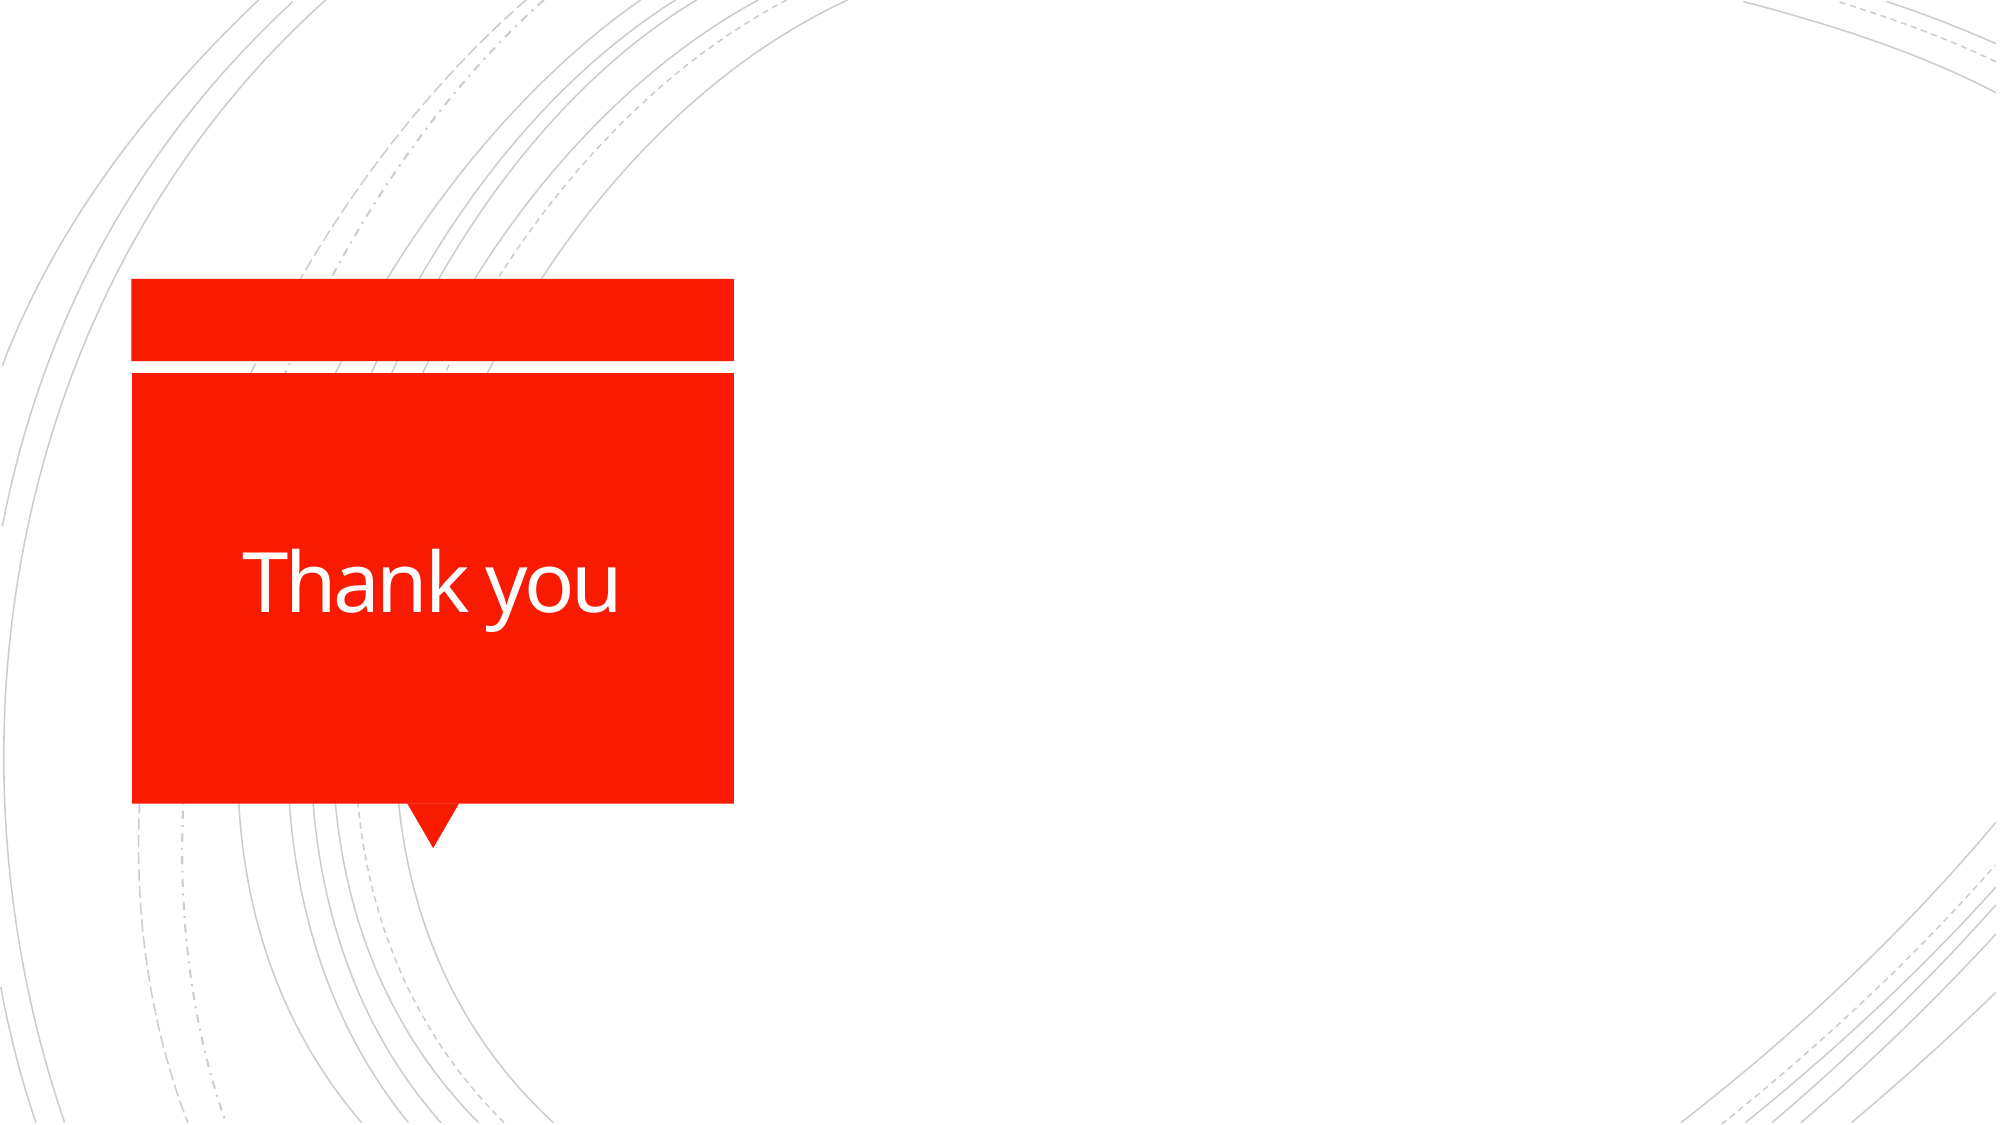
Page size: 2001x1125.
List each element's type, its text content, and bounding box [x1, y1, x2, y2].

title Thank you [145, 385, 720, 789]
